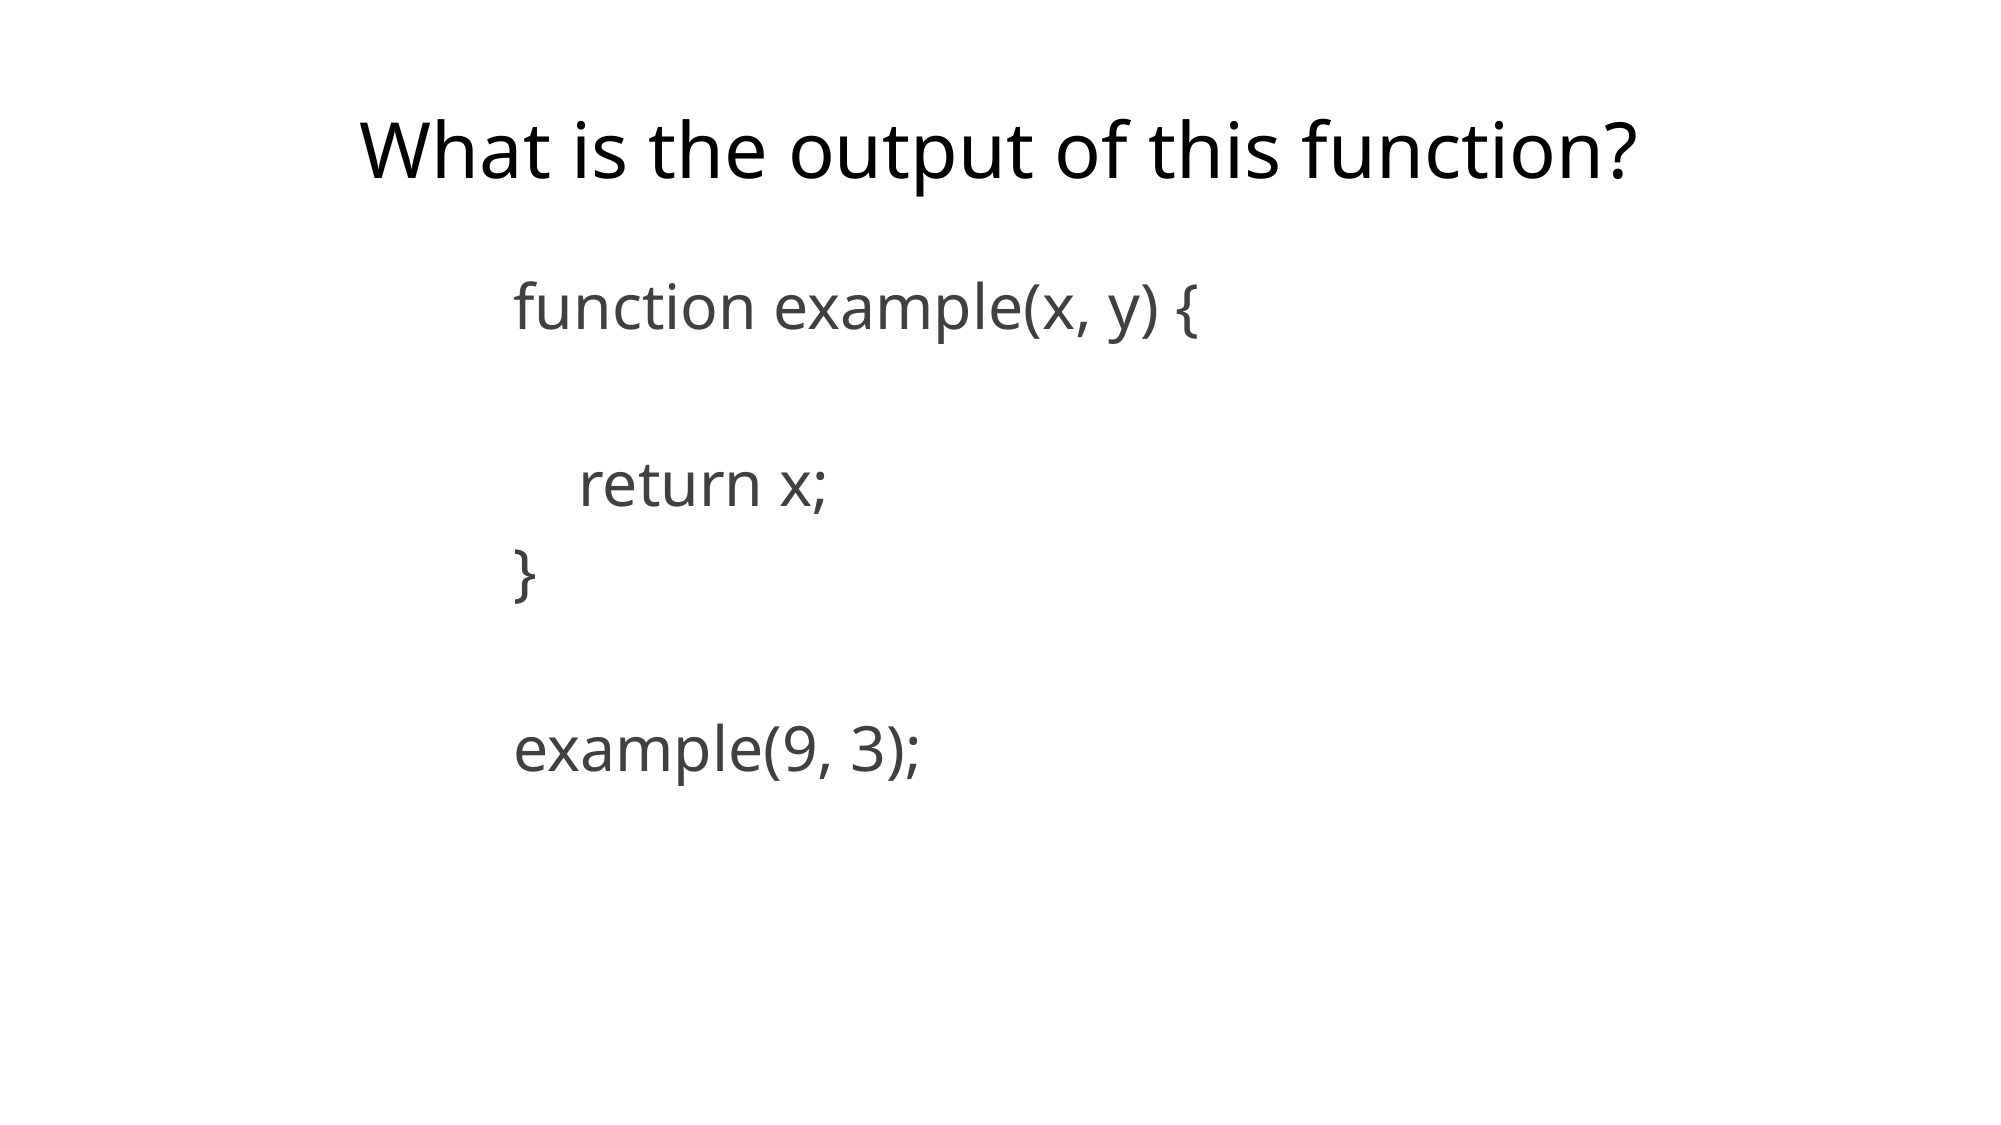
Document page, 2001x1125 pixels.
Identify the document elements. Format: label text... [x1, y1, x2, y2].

title What is the output of this function? [77, 65, 1923, 202]
subtitle function example(x, y) { return x; } example(9, 3); [498, 268, 1502, 718]
